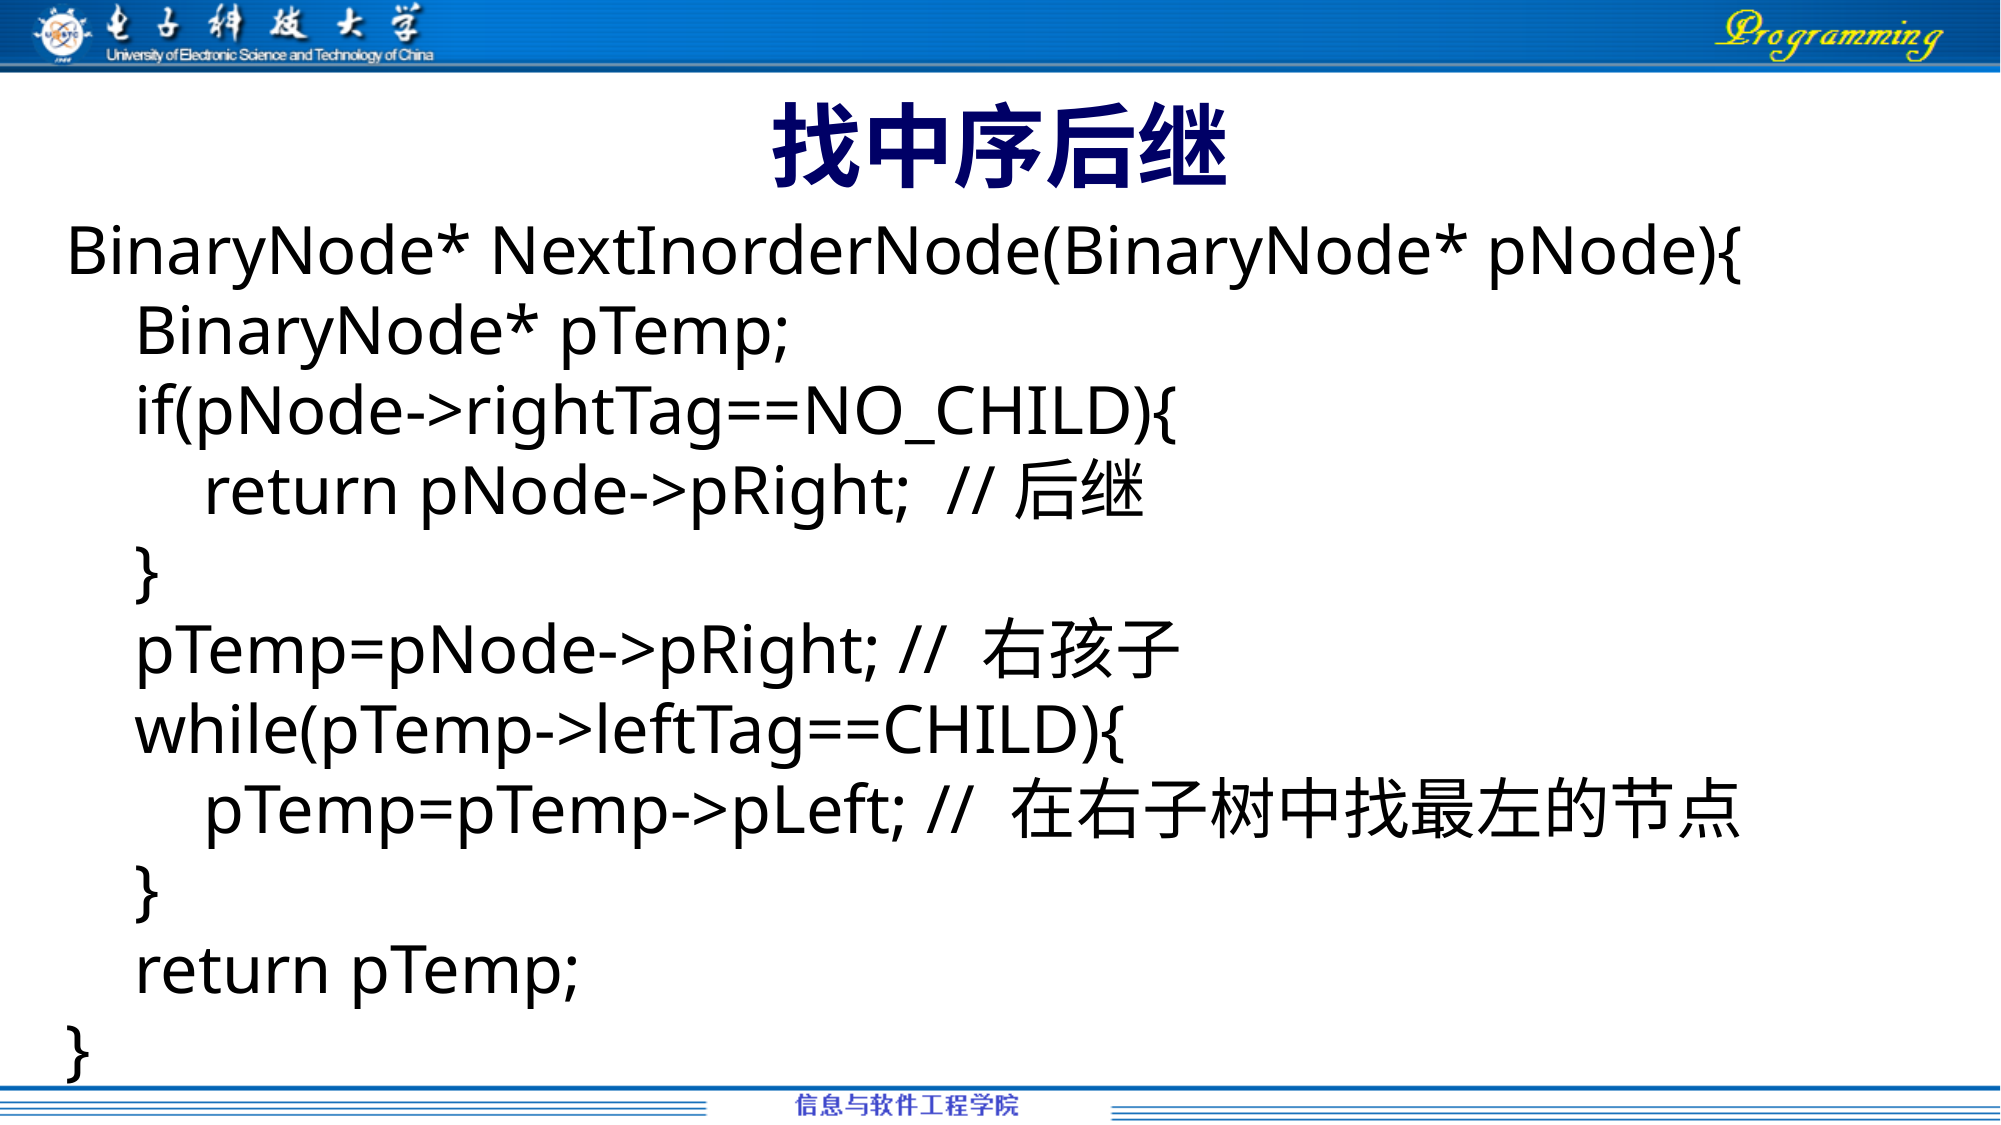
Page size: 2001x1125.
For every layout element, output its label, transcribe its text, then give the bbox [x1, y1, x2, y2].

picture [0, 0, 2001, 1125]
title 找中序后继 [150, 87, 1850, 200]
list BinaryNode* NextInorderNode(BinaryNode* pNode){ BinaryNode* pTemp; if(pNode->rightTag==NO_CHILD){ return pNode->pRight; //后继 } pTemp=pNode->pRight; // 右孩子 while(pTemp->leftTag==CHILD){ pTemp=pTemp->pLeft; // 在右子树中找最左的节点 } return pTemp; } [50, 200, 1963, 1038]
